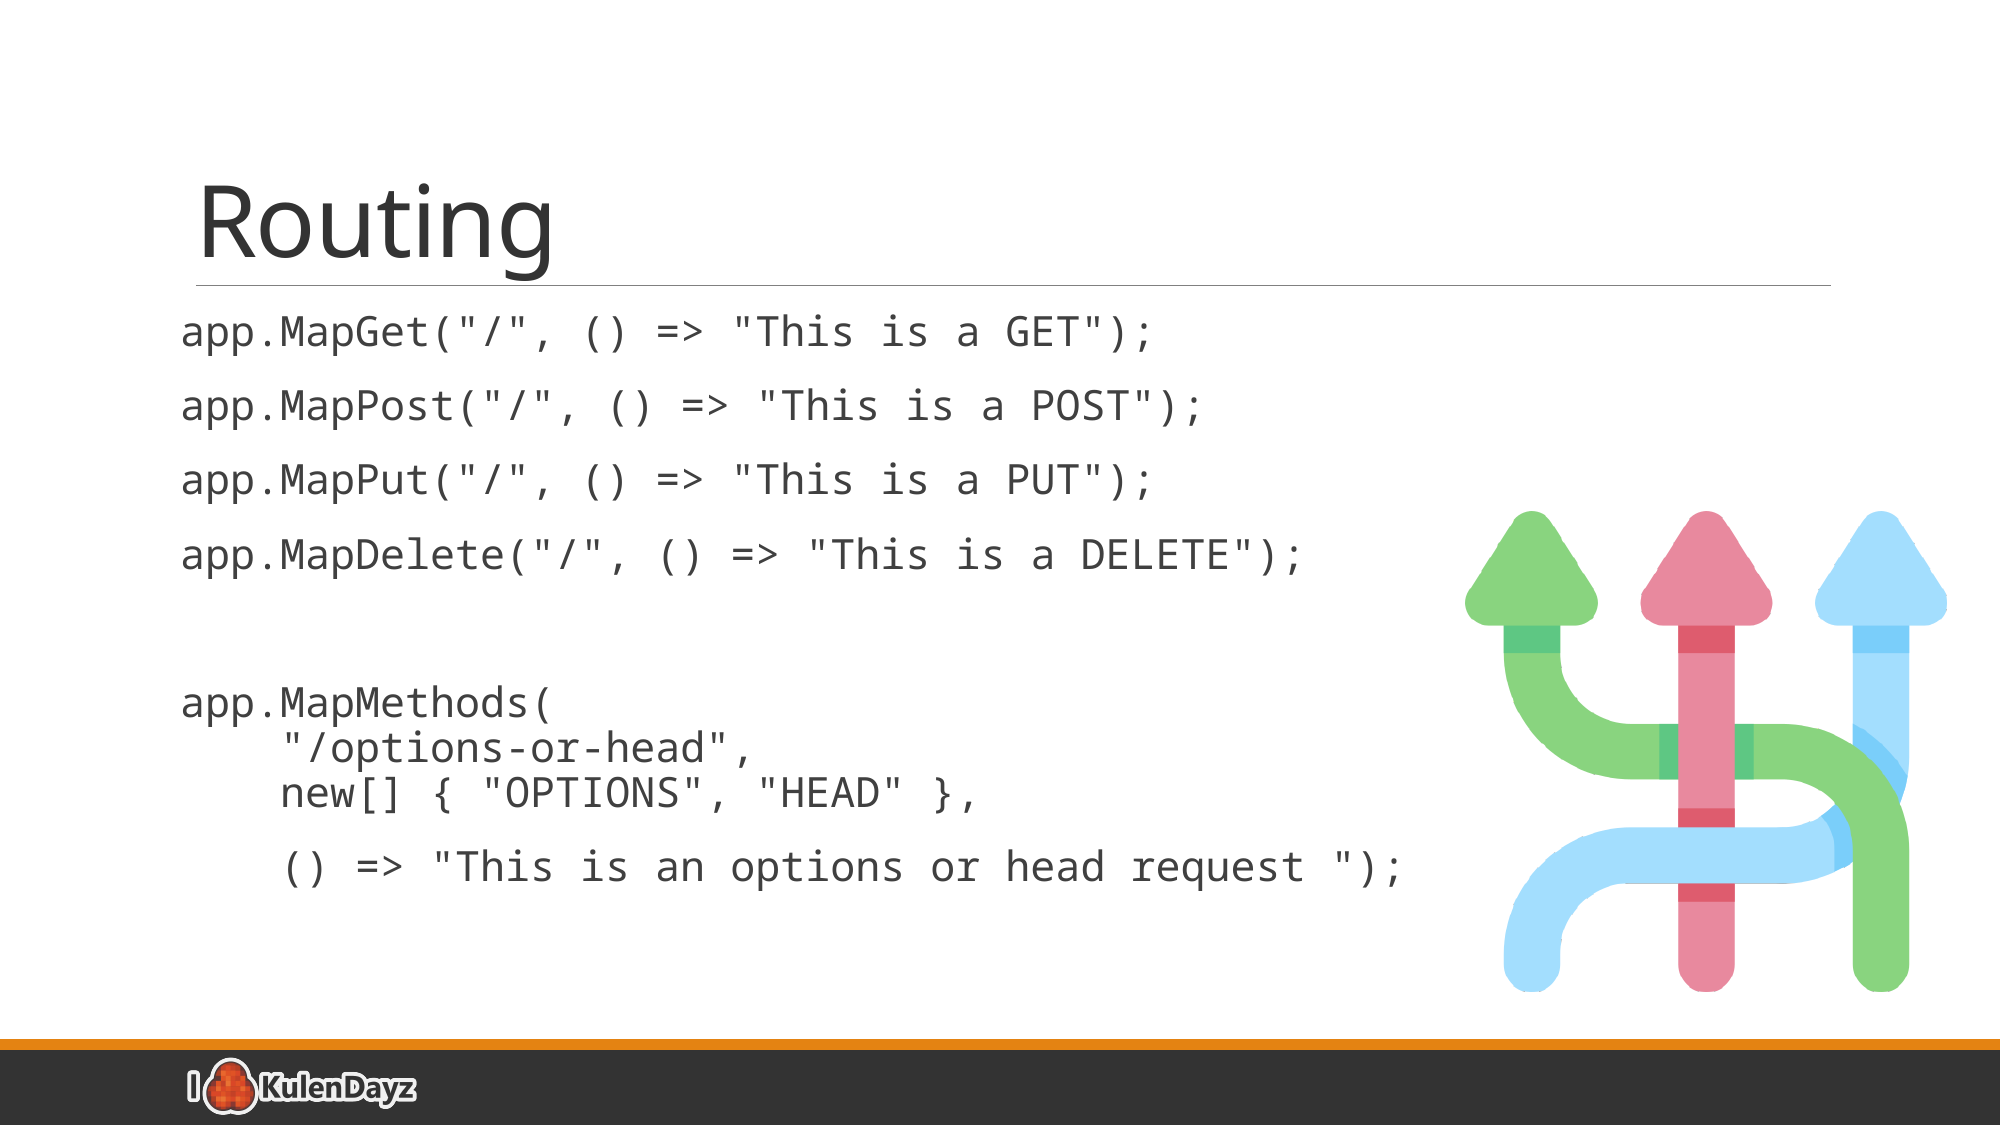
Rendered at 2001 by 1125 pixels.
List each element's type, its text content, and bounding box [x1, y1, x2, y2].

picture [1465, 510, 1947, 993]
list app.MapGet("/", () => "This is a GET"); app.MapPost("/", () => "This is a POST"); app.MapPut("/", () => "This is a PUT"); app.MapDelete("/", () => "This is a DELETE"); app.MapMethods( "/options-or-head", new[] { "OPTIONS", "HEAD" }, () => "This is an options or head request "); [179, 302, 1830, 963]
title Routing [180, 47, 1830, 285]
picture [180, 1052, 424, 1125]
